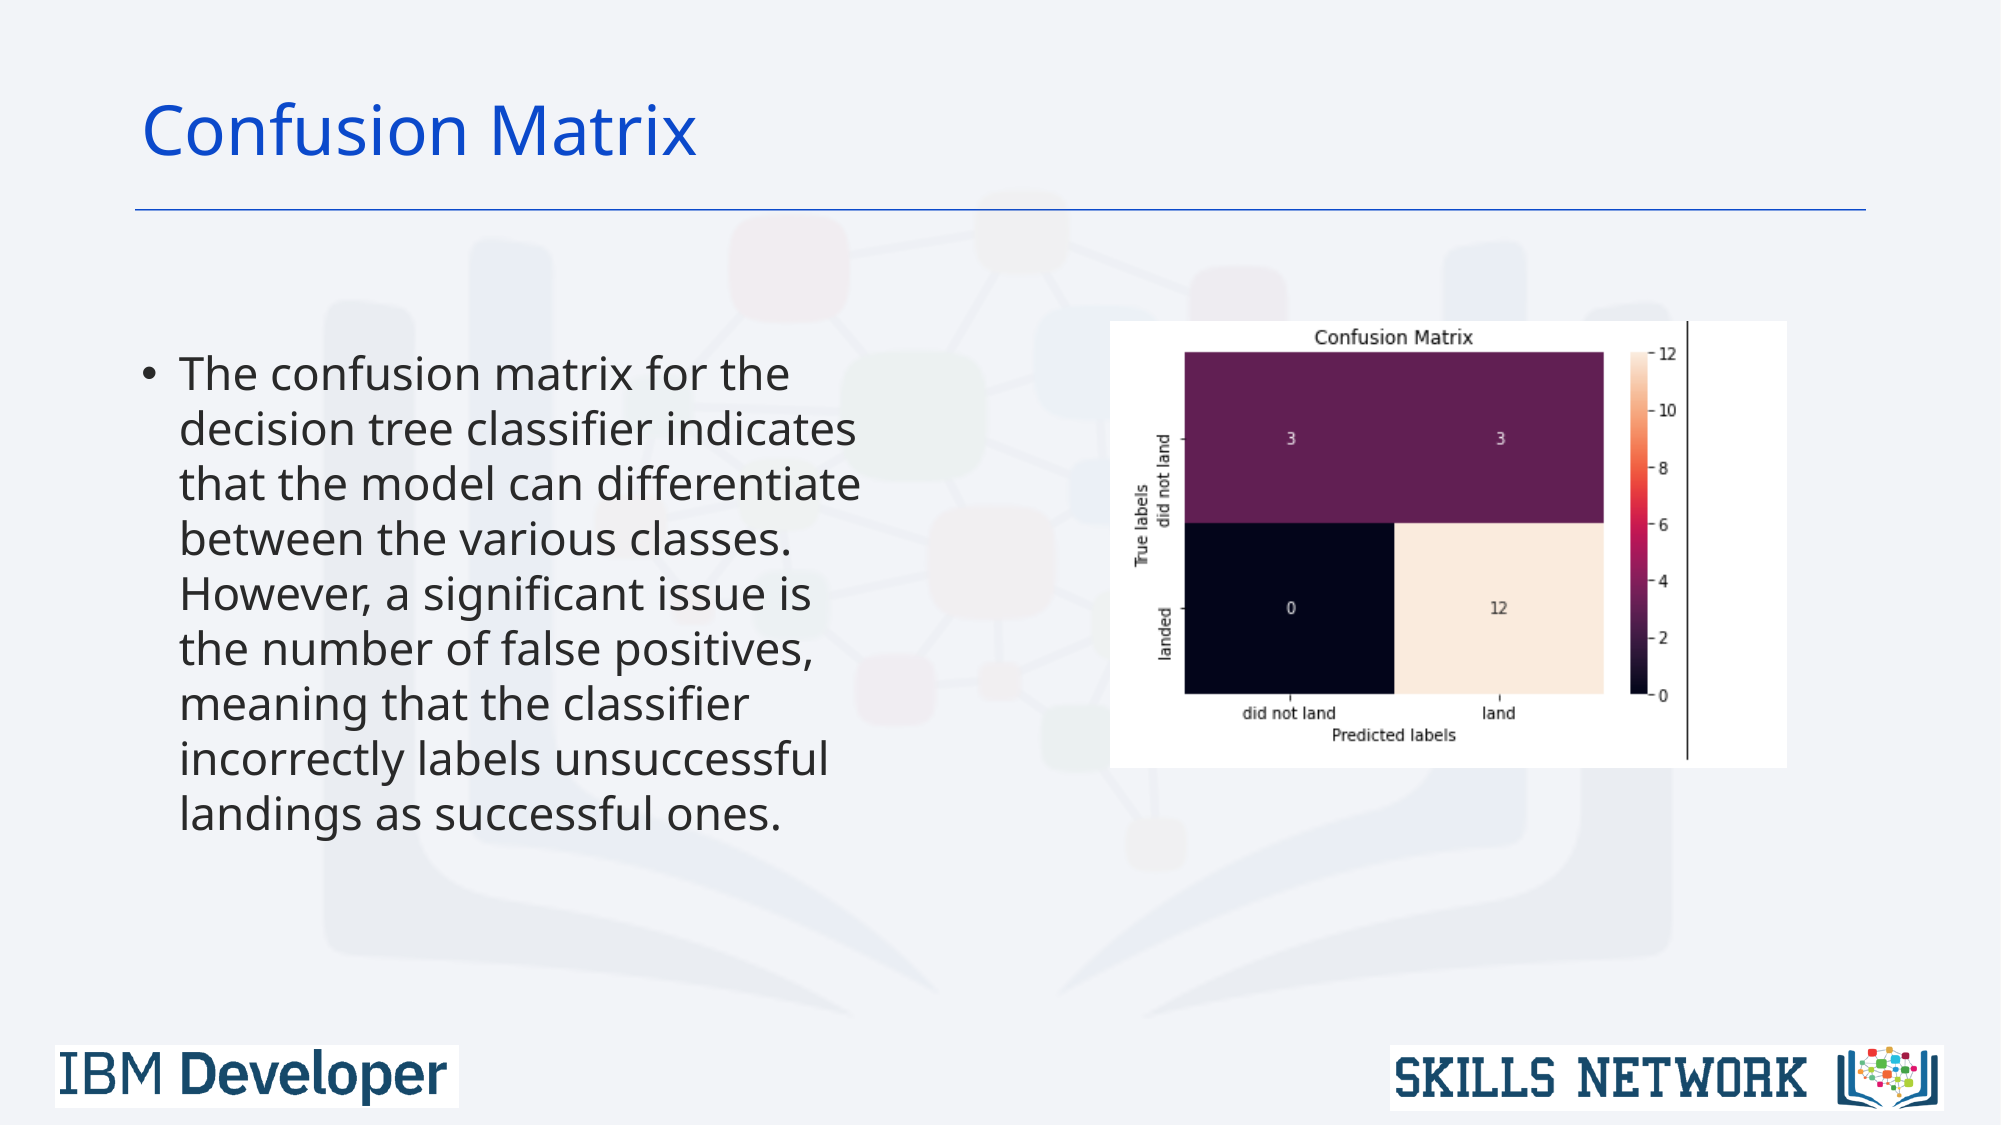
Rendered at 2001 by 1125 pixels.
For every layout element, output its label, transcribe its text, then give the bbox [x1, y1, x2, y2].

text_box Confusion Matrix [126, 88, 1852, 179]
list The confusion matrix for the decision tree classifier indicates that the model can differentiate between the various classes. However, a significant issue is the number of false positives, meaning that the classifier incorrectly labels unsuccessful landings as successful ones. [126, 337, 909, 963]
picture [0, 0, 2001, 1125]
